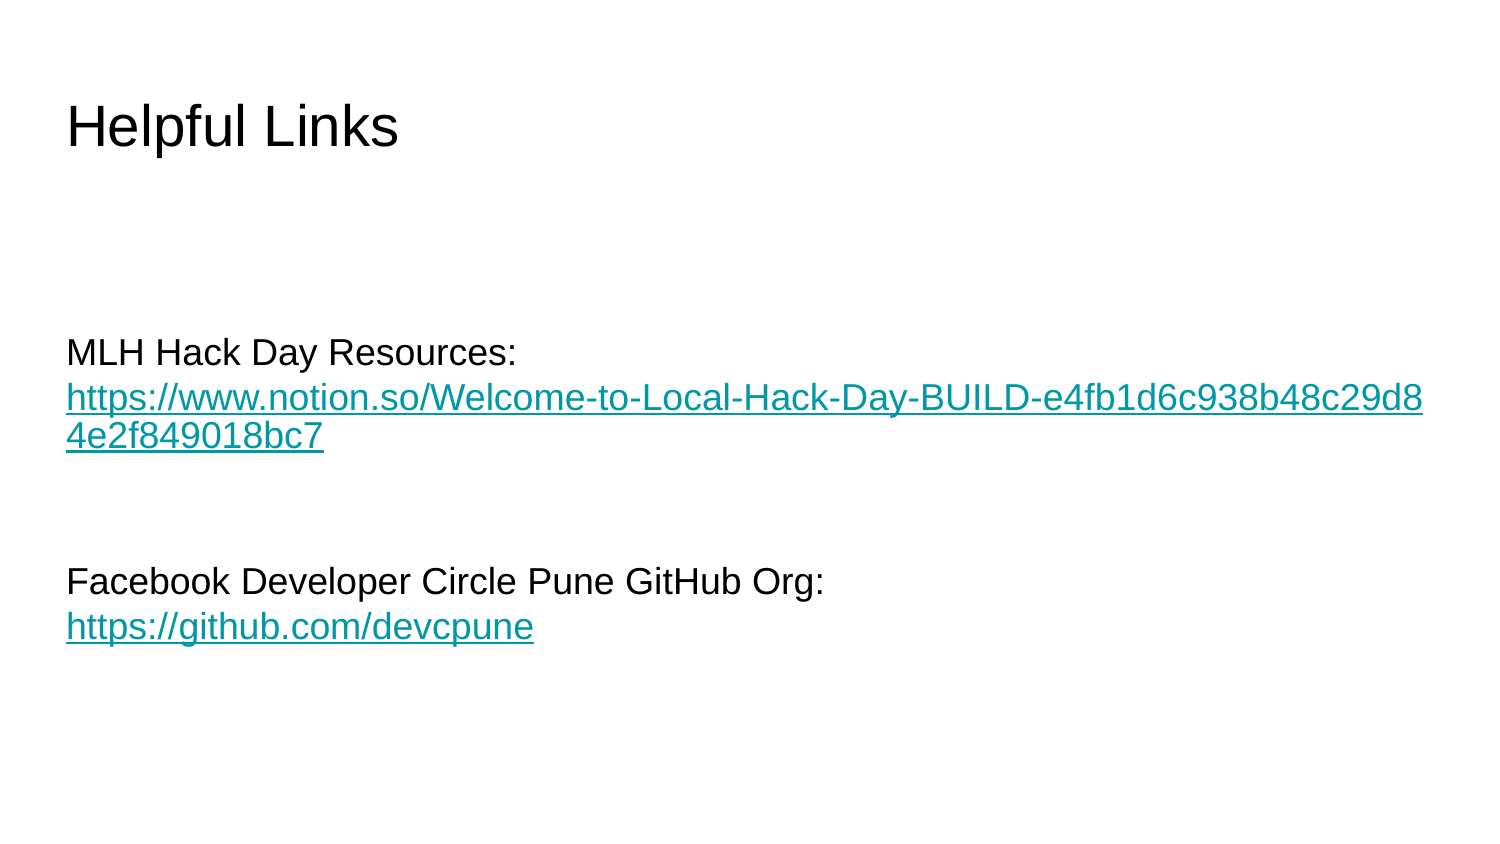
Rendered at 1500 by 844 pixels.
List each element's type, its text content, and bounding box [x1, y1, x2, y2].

title Helpful Links [51, 72, 1449, 167]
list MLH Hack Day Resources: https://www.notion.so/Welcome-to-Local-Hack-Day-BUILD-e4fb1d6c938b48c29d84e2f849018bc7 Facebook Developer Circle Pune GitHub Org: https://github.com/devcpune [51, 189, 1449, 750]
